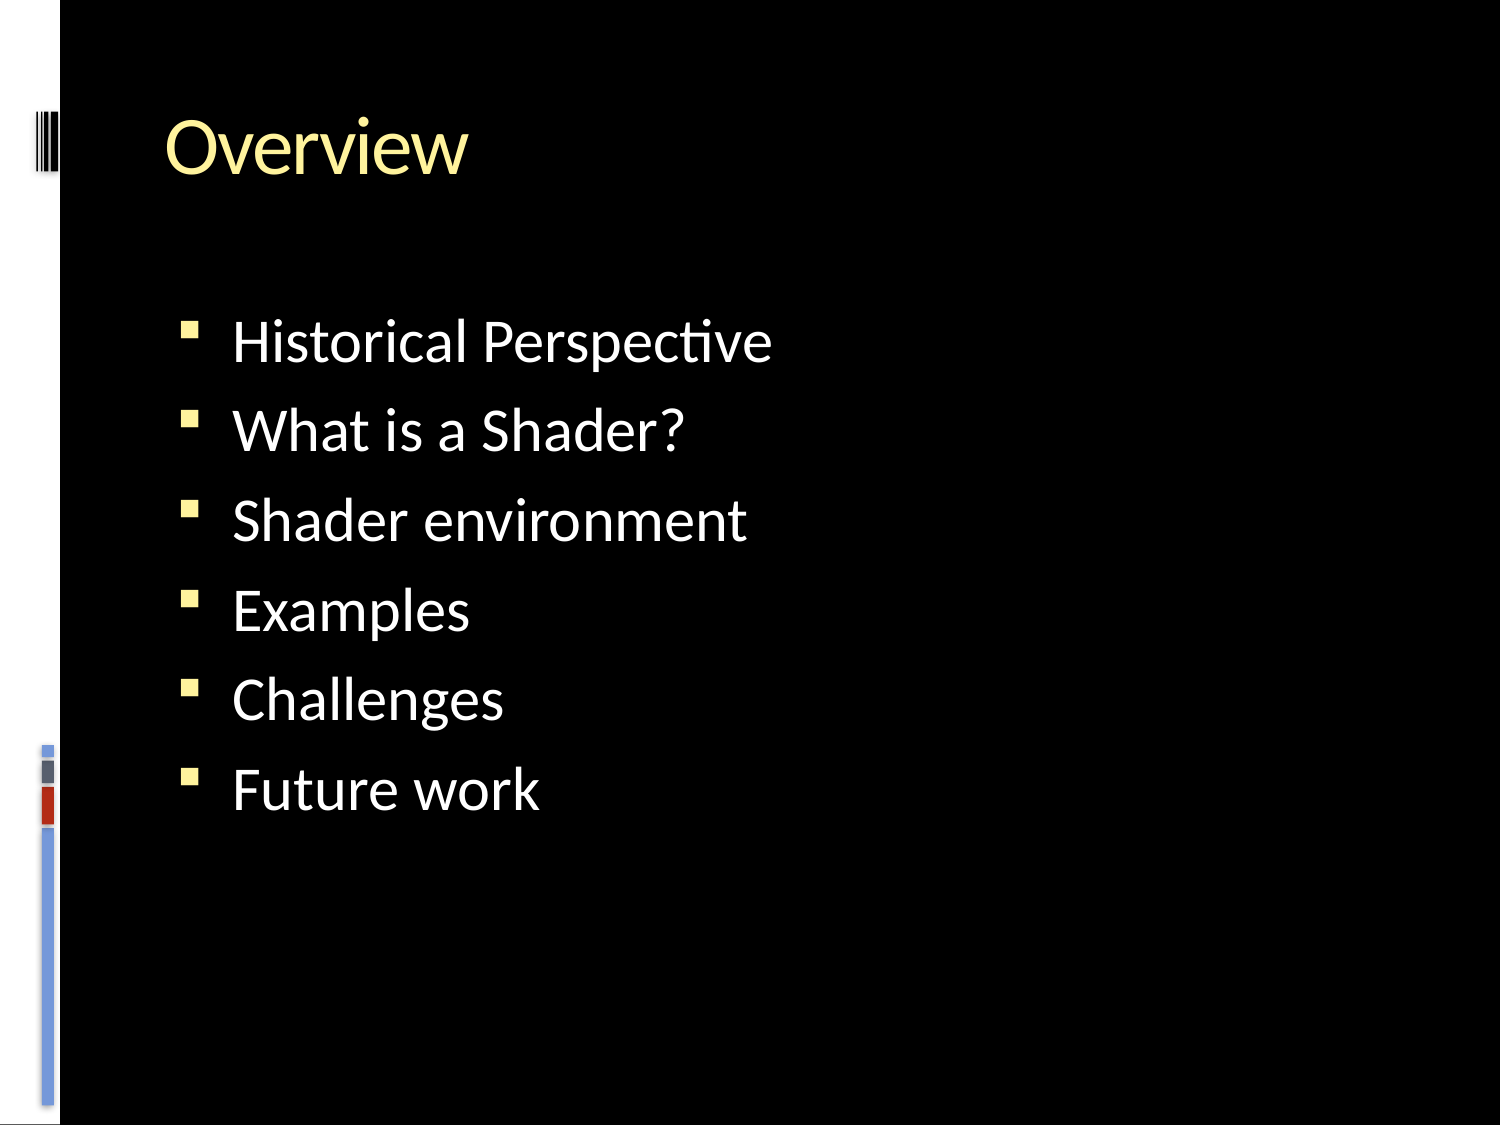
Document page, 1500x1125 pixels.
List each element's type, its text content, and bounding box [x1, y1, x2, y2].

list Historical Perspective What is a Shader? Shader environment Examples Challenges Future work [150, 292, 1425, 1043]
title Overview [150, 83, 1425, 234]
